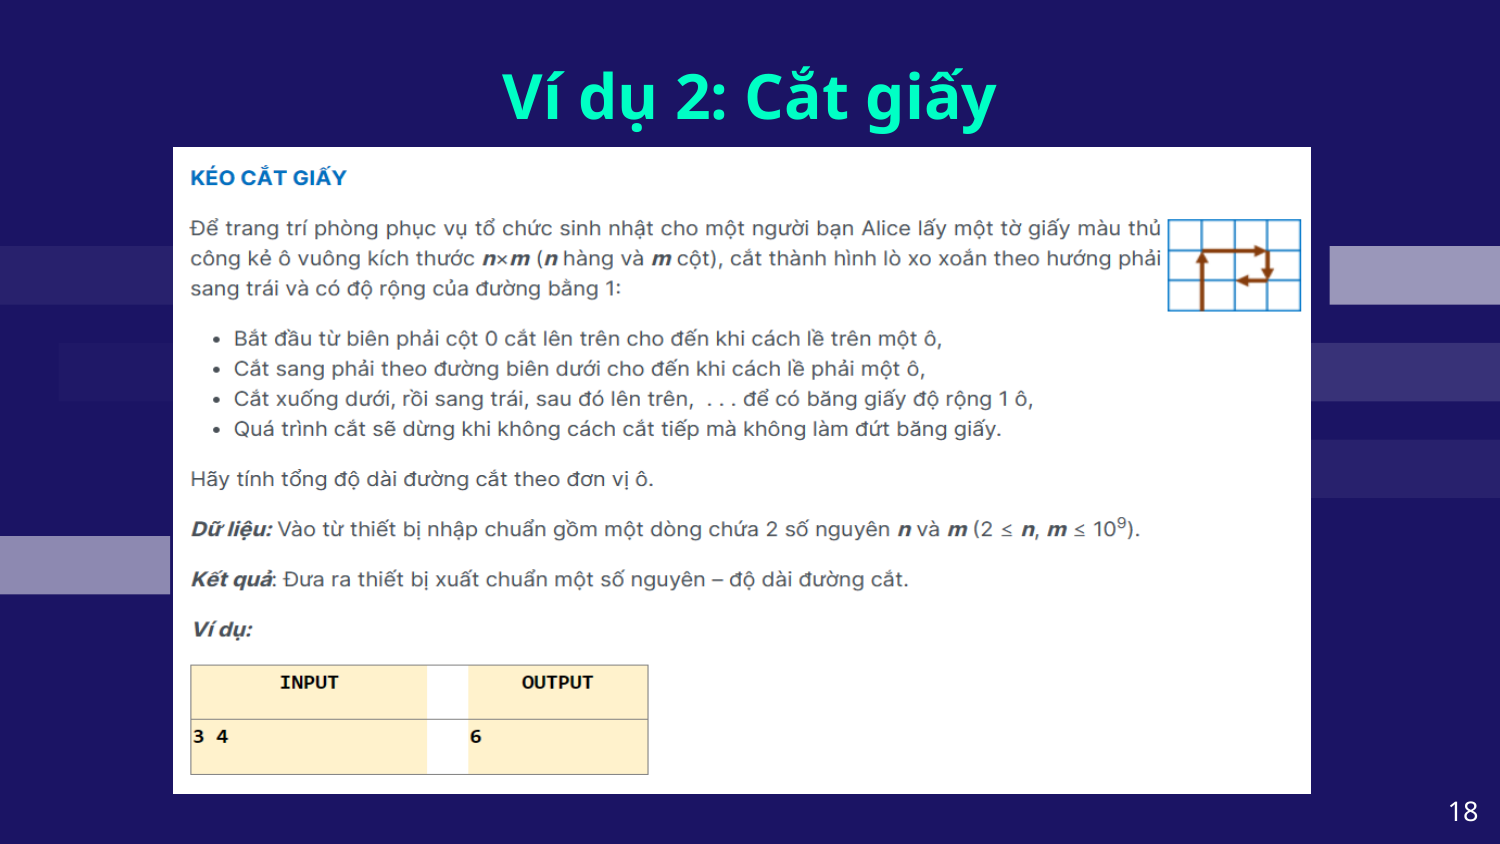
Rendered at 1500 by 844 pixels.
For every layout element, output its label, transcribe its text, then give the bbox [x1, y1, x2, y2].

text_box Ví dụ 2: Cắt giấy [88, 41, 1412, 147]
slide_number ‹#› [1403, 779, 1494, 844]
picture [173, 147, 1311, 794]
